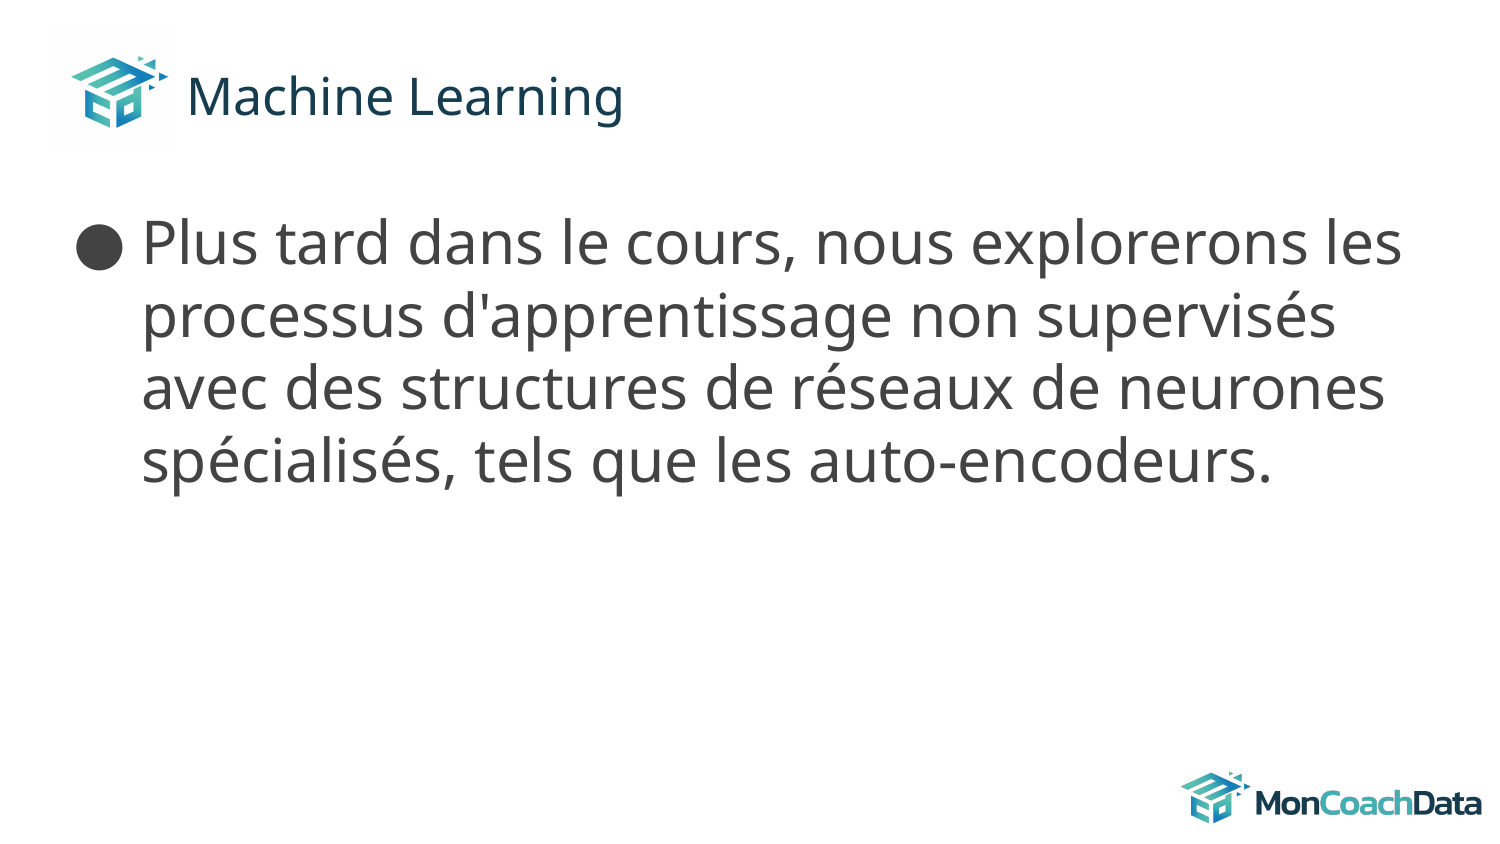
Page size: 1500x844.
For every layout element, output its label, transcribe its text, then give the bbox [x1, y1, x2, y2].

picture [1162, 750, 1500, 844]
picture [51, 27, 177, 153]
title Machine Learning [171, 48, 1449, 143]
list Plus tard dans le cours, nous explorerons les processus d'apprentissage non supervisés avec des structures de réseaux de neurones spécialisés, tels que les auto-encodeurs. [51, 189, 1476, 750]
